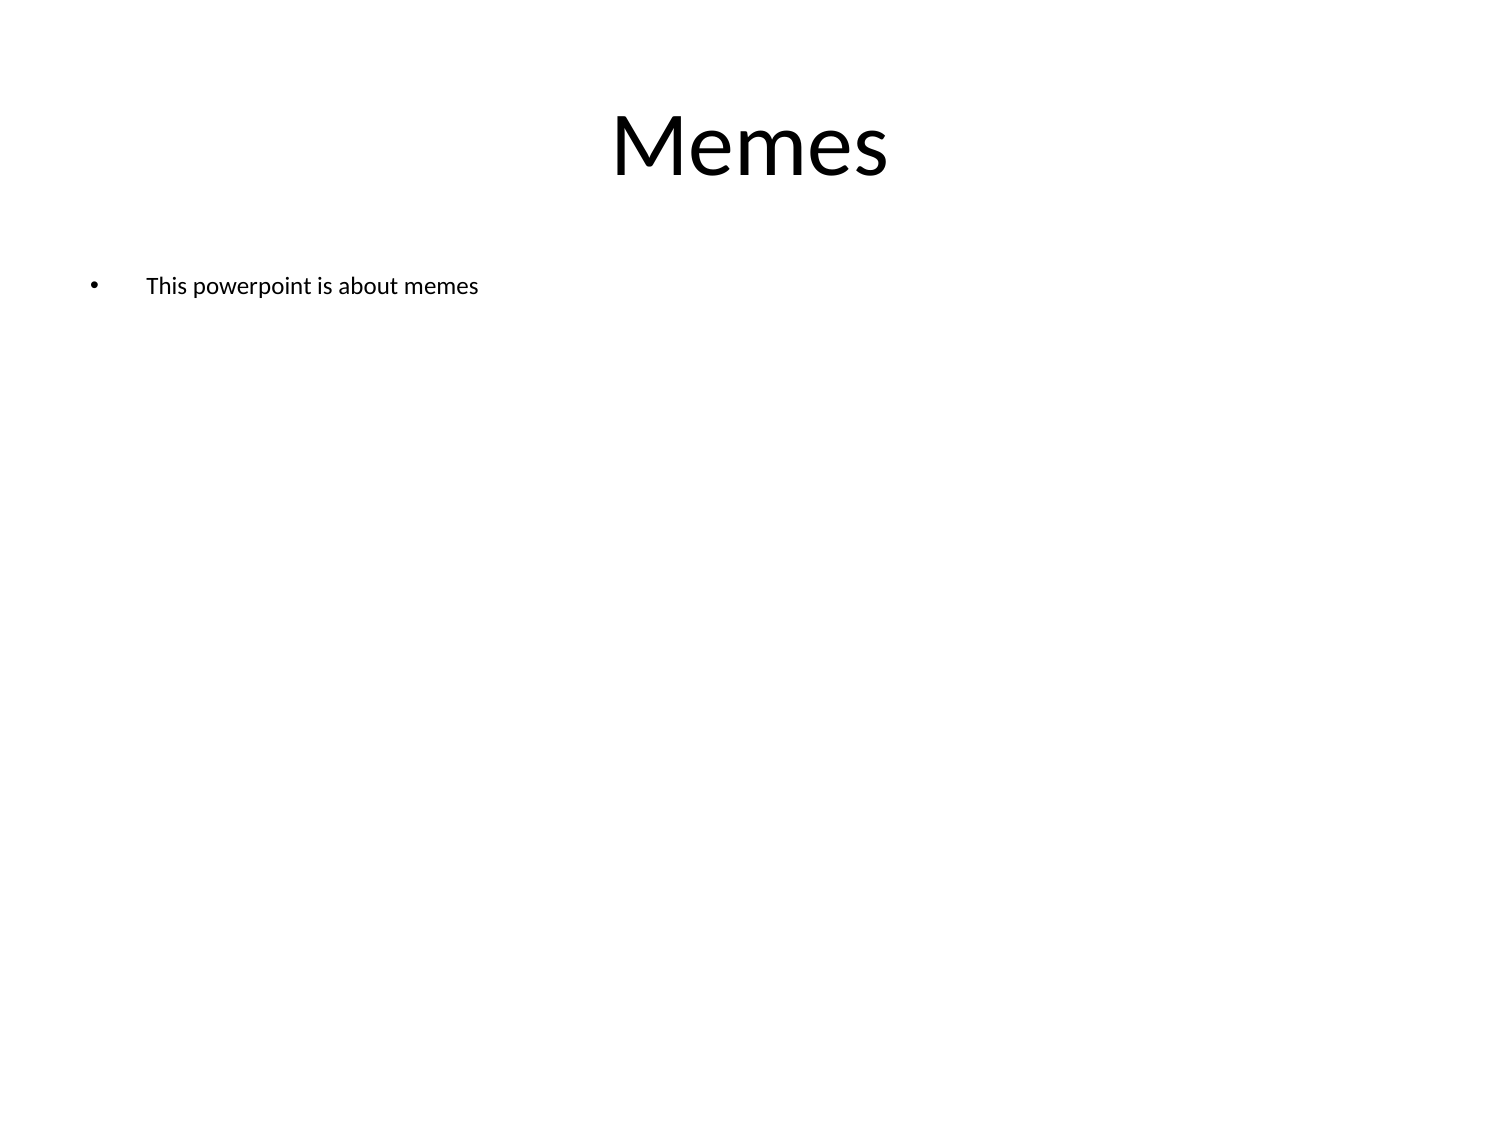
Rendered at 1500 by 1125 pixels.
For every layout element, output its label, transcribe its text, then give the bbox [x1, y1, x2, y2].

title Memes [75, 45, 1425, 233]
list This powerpoint is about memes [75, 262, 1425, 1005]
